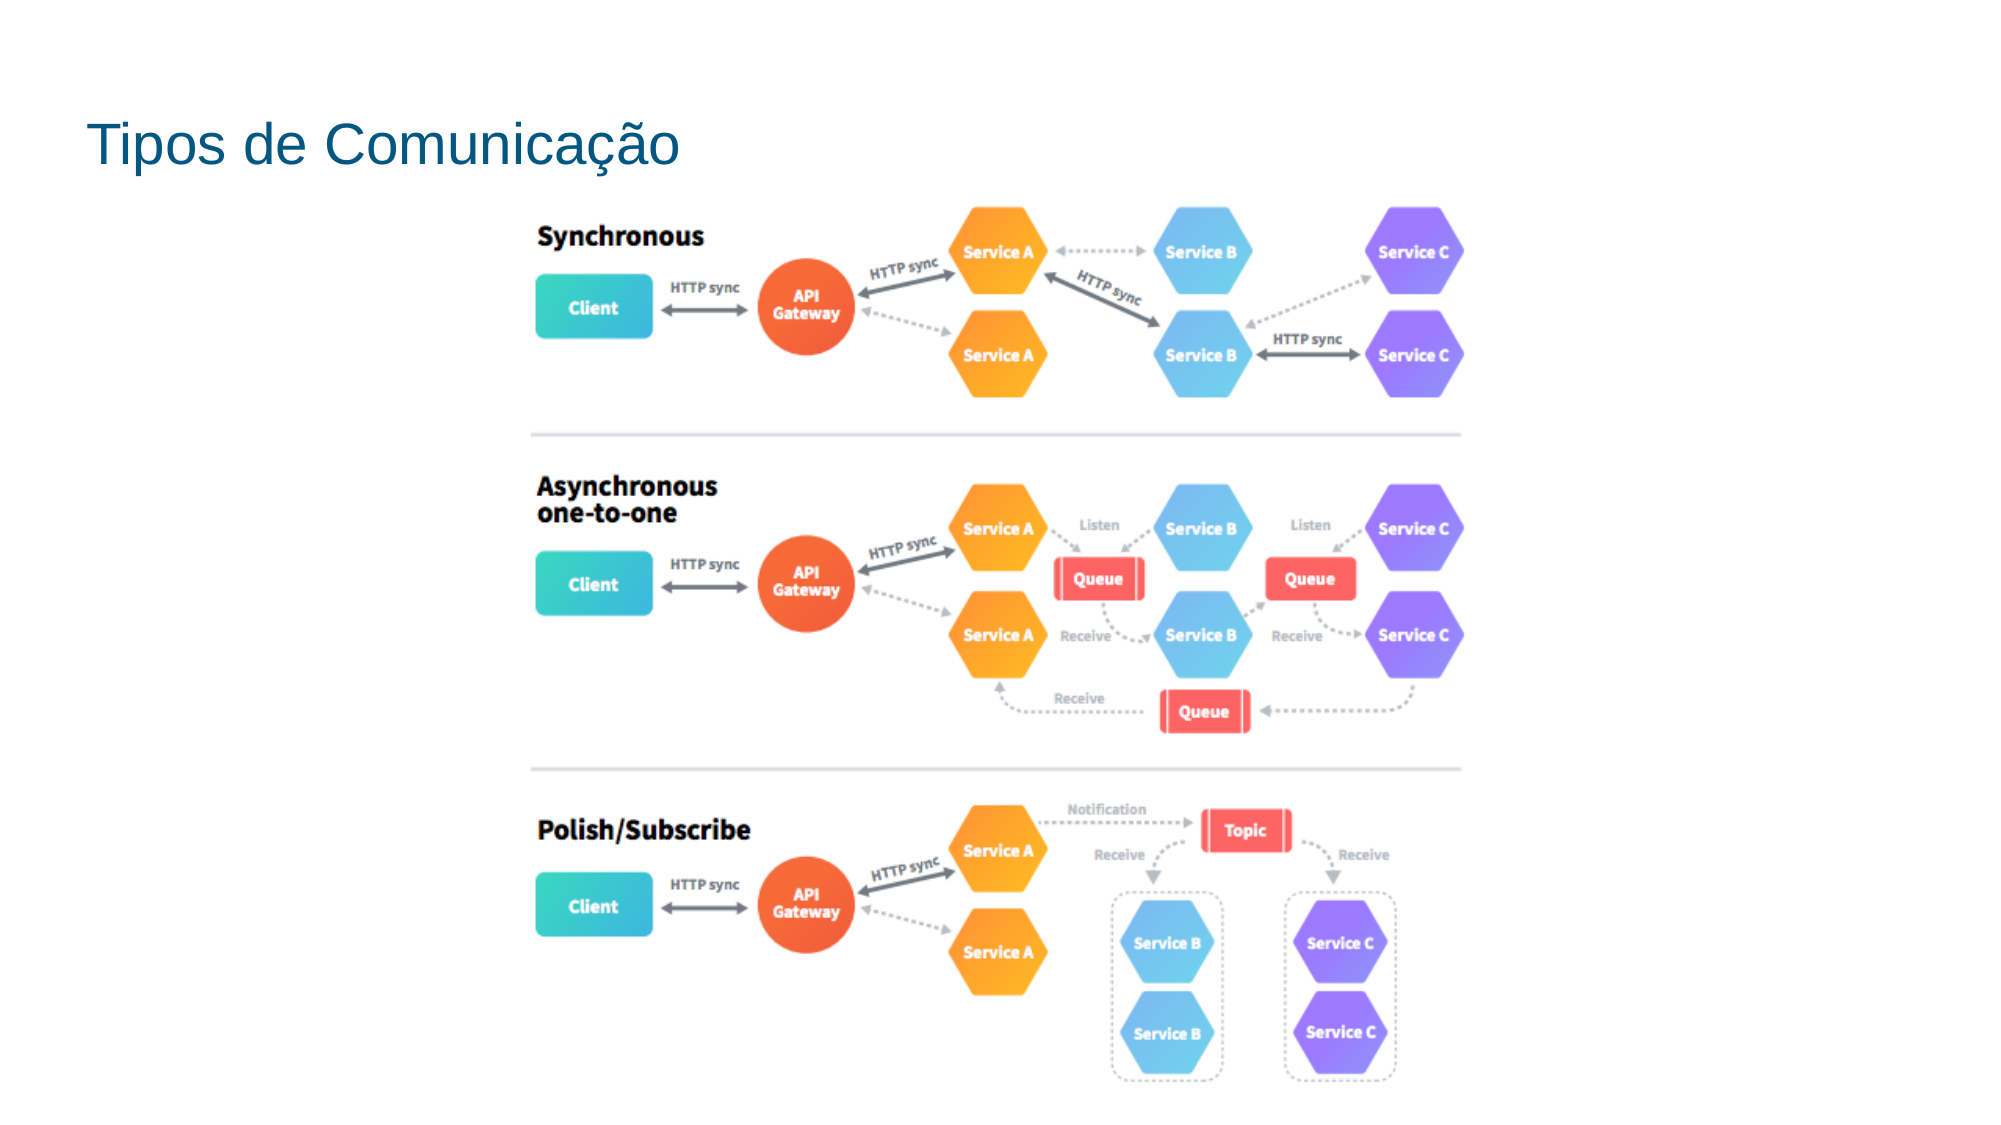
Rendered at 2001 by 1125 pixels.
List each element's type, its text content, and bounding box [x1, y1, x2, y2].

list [503, 185, 1497, 1104]
title Tipos de Comunicação [71, 119, 704, 186]
